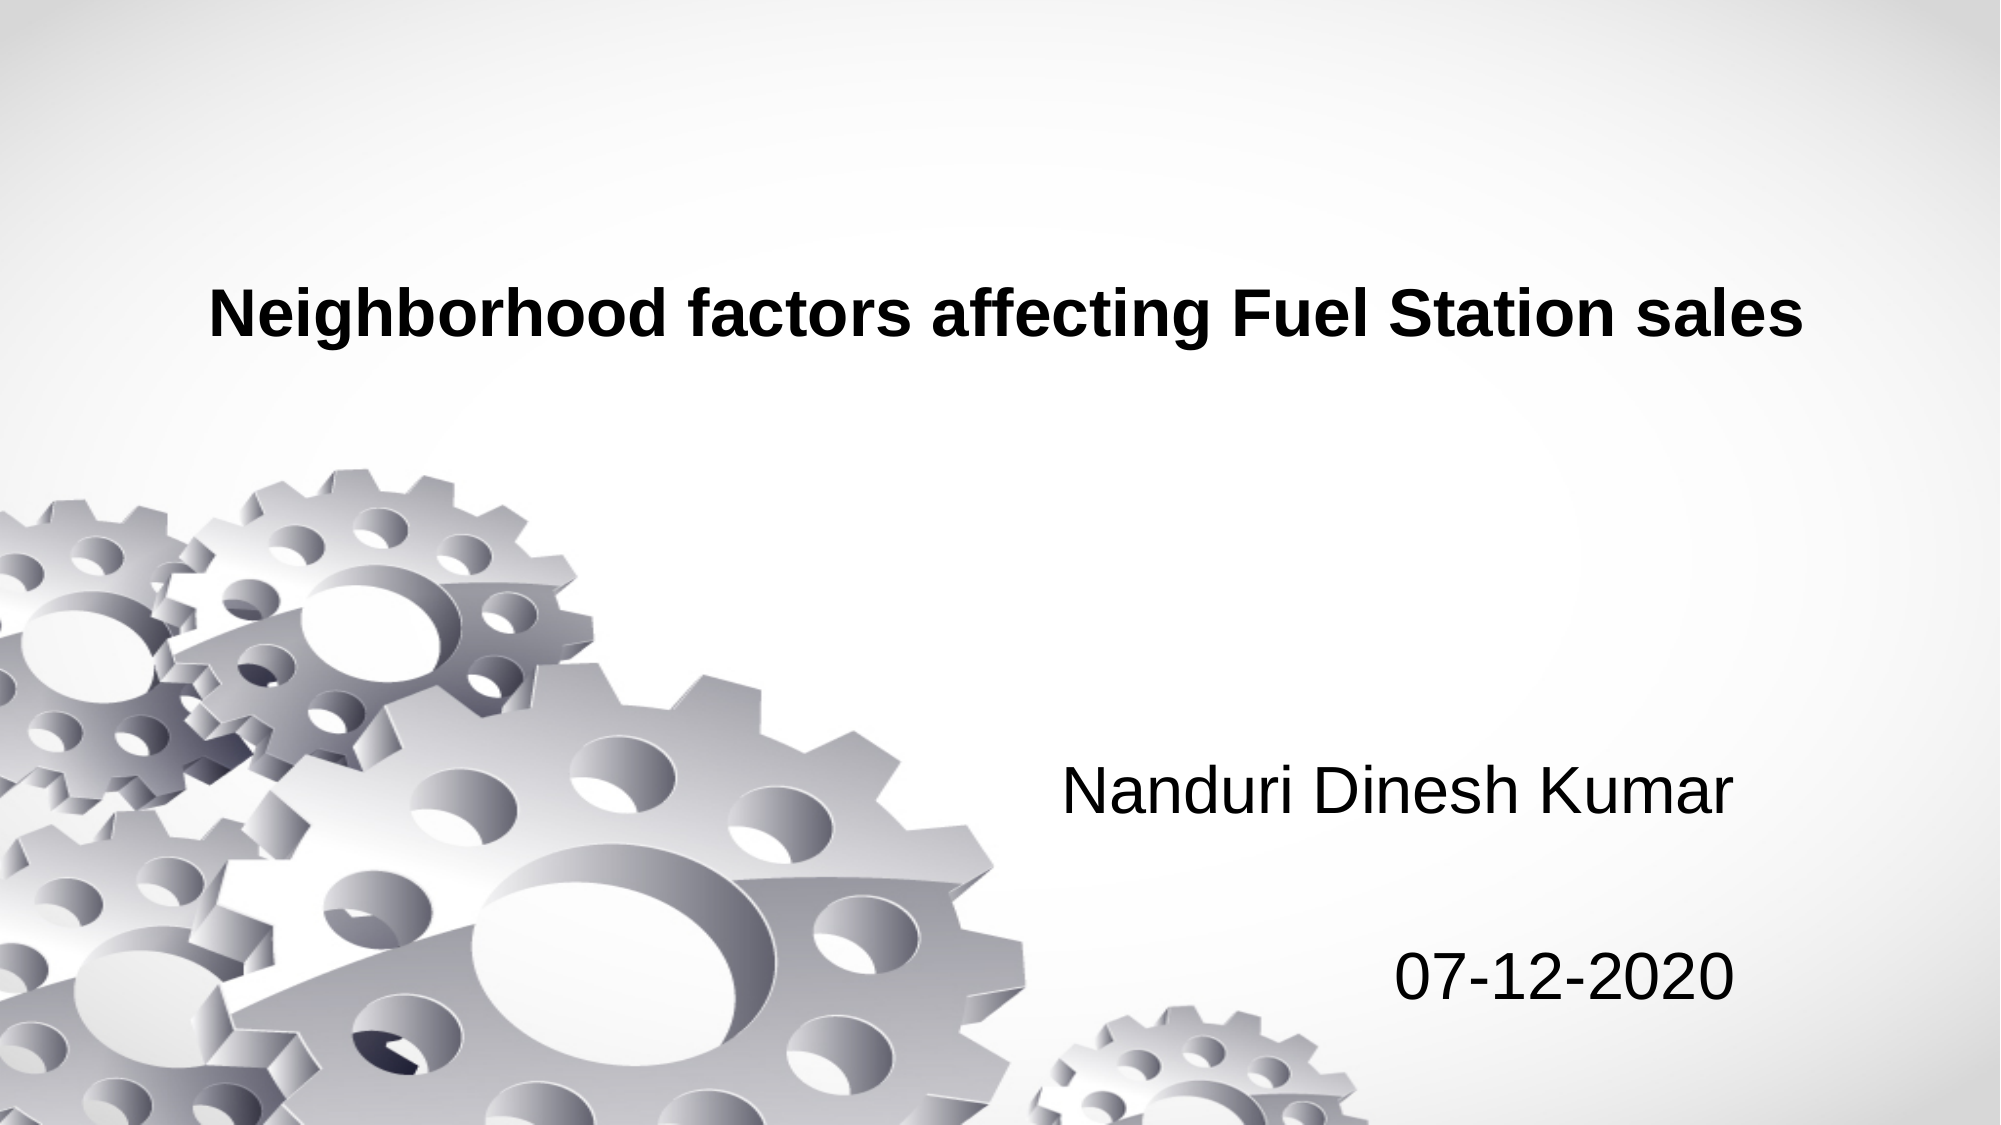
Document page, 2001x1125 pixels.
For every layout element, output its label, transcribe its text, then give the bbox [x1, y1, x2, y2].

subtitle Nanduri Dinesh Kumar 07-12-2020 [249, 738, 1751, 1011]
picture [0, 0, 2000, 1125]
title Neighborhood factors affecting Fuel Station sales [178, 220, 1822, 399]
